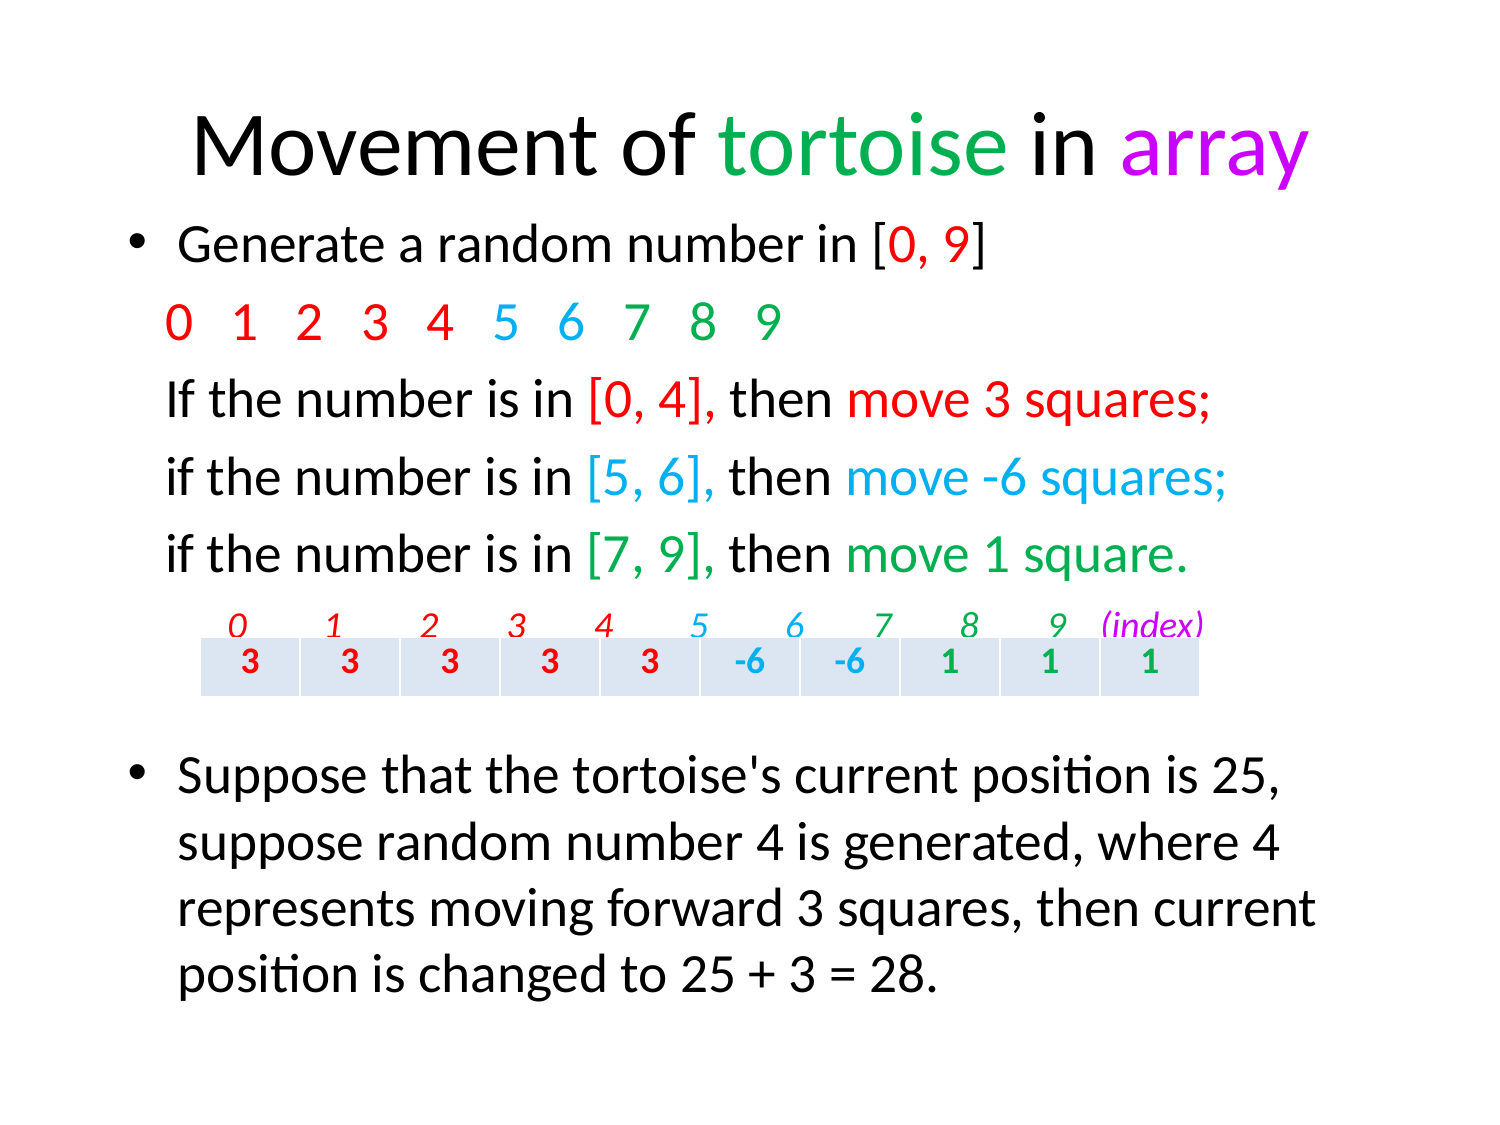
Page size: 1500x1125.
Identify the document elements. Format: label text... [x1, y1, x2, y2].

table_header 3 [201, 638, 299, 696]
table_header 3 [301, 638, 399, 696]
table_header 3 [601, 638, 699, 696]
title Movement of tortoise in array [75, 45, 1425, 233]
table_header 1 [901, 638, 999, 696]
list Generate a random number in [0, 9] 0 1 2 3 4 5 6 7 8 9 If the number is in [0, 4], then move 3 squares; if the number is in [5, 6], then move -6 squares; if the number is in [7, 9], then move 1 square. 0 1 2 3 4 5 6 7 8 9 (index) Suppose that the tortoise's current position is 25, suppose random number 4 is generated, where 4 represents moving forward 3 squares, then current position is changed to 25 + 3 = 28. [112, 200, 1463, 1018]
table_header -6 [801, 638, 899, 696]
table_header 1 [1101, 638, 1199, 696]
table_header -6 [701, 638, 799, 696]
table_header 1 [1001, 638, 1099, 696]
table_header 3 [501, 638, 599, 696]
table_header 3 [401, 638, 499, 696]
